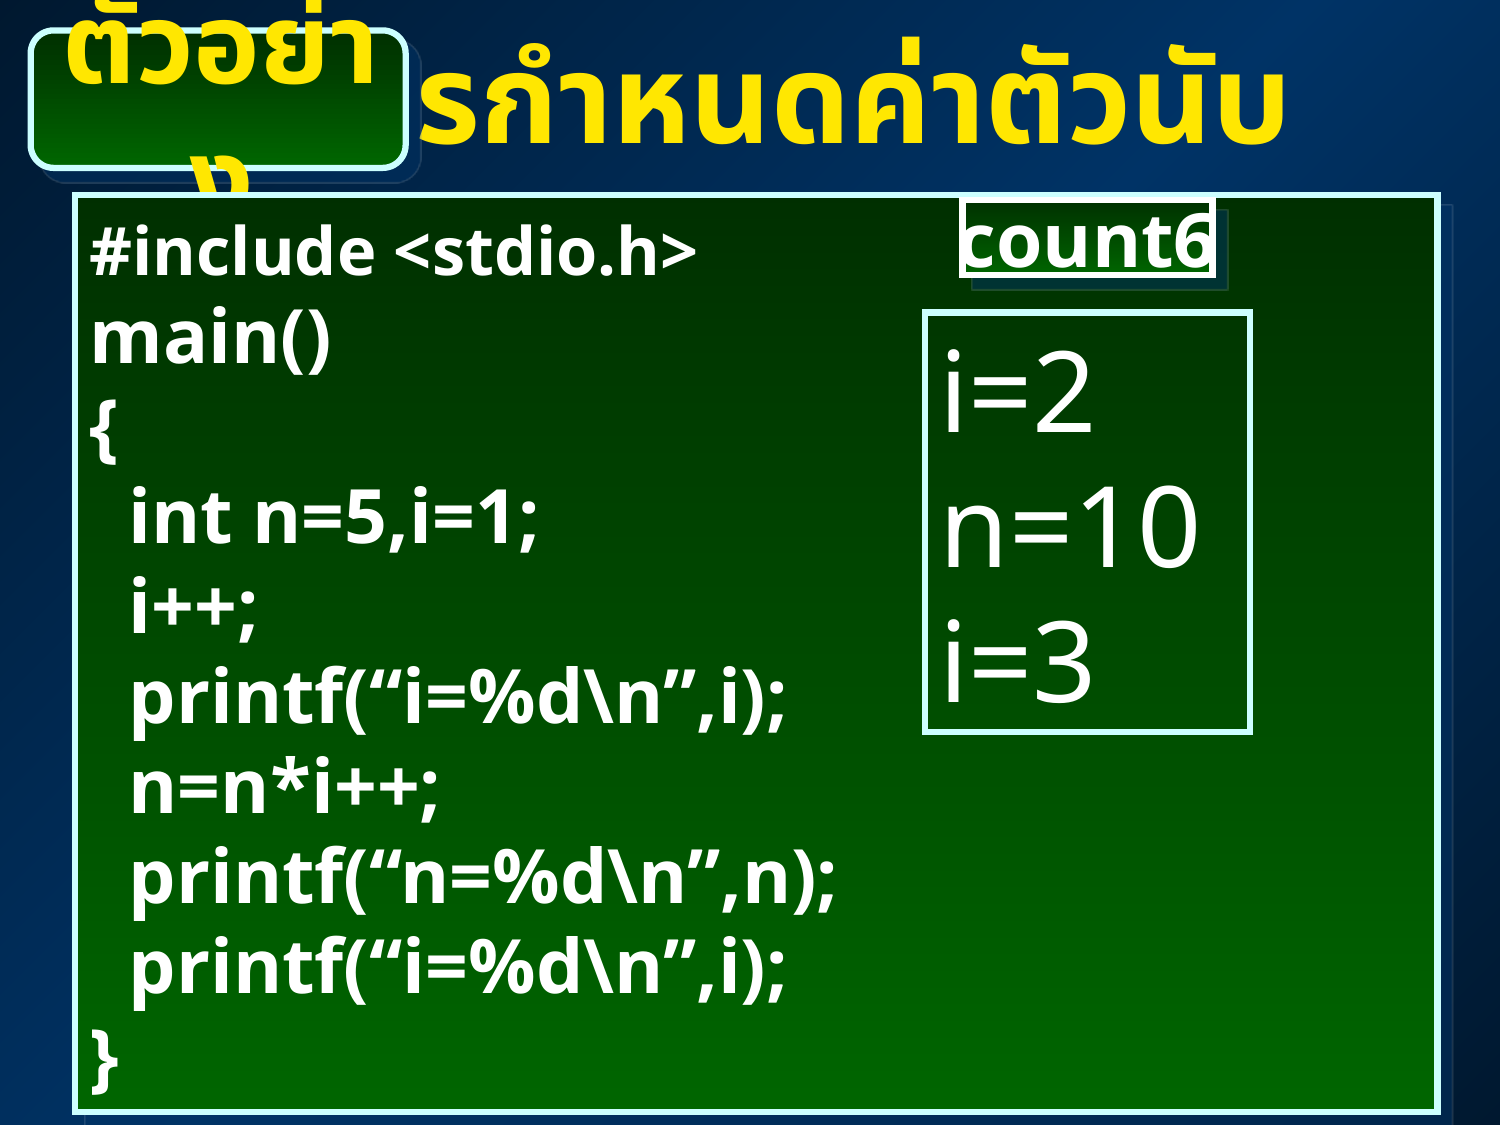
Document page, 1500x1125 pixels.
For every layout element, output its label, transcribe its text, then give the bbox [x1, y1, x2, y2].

title การกำหนดค่าตัวนับ [321, 0, 1463, 188]
text_box i=2 n=10 i=3 [924, 312, 1250, 733]
text_box #include <stdio.h> main() { int n=5,i=1; i++; printf(“i=%d\n”,i); n=n*i++; printf(“n=%d\n”,n); printf(“i=%d\n”,i); } [74, 195, 1438, 1113]
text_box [30, 12, 406, 201]
title การกำหนดค่าตัวนับ [112, 0, 306, 10]
text_box count6 [962, 199, 1213, 275]
